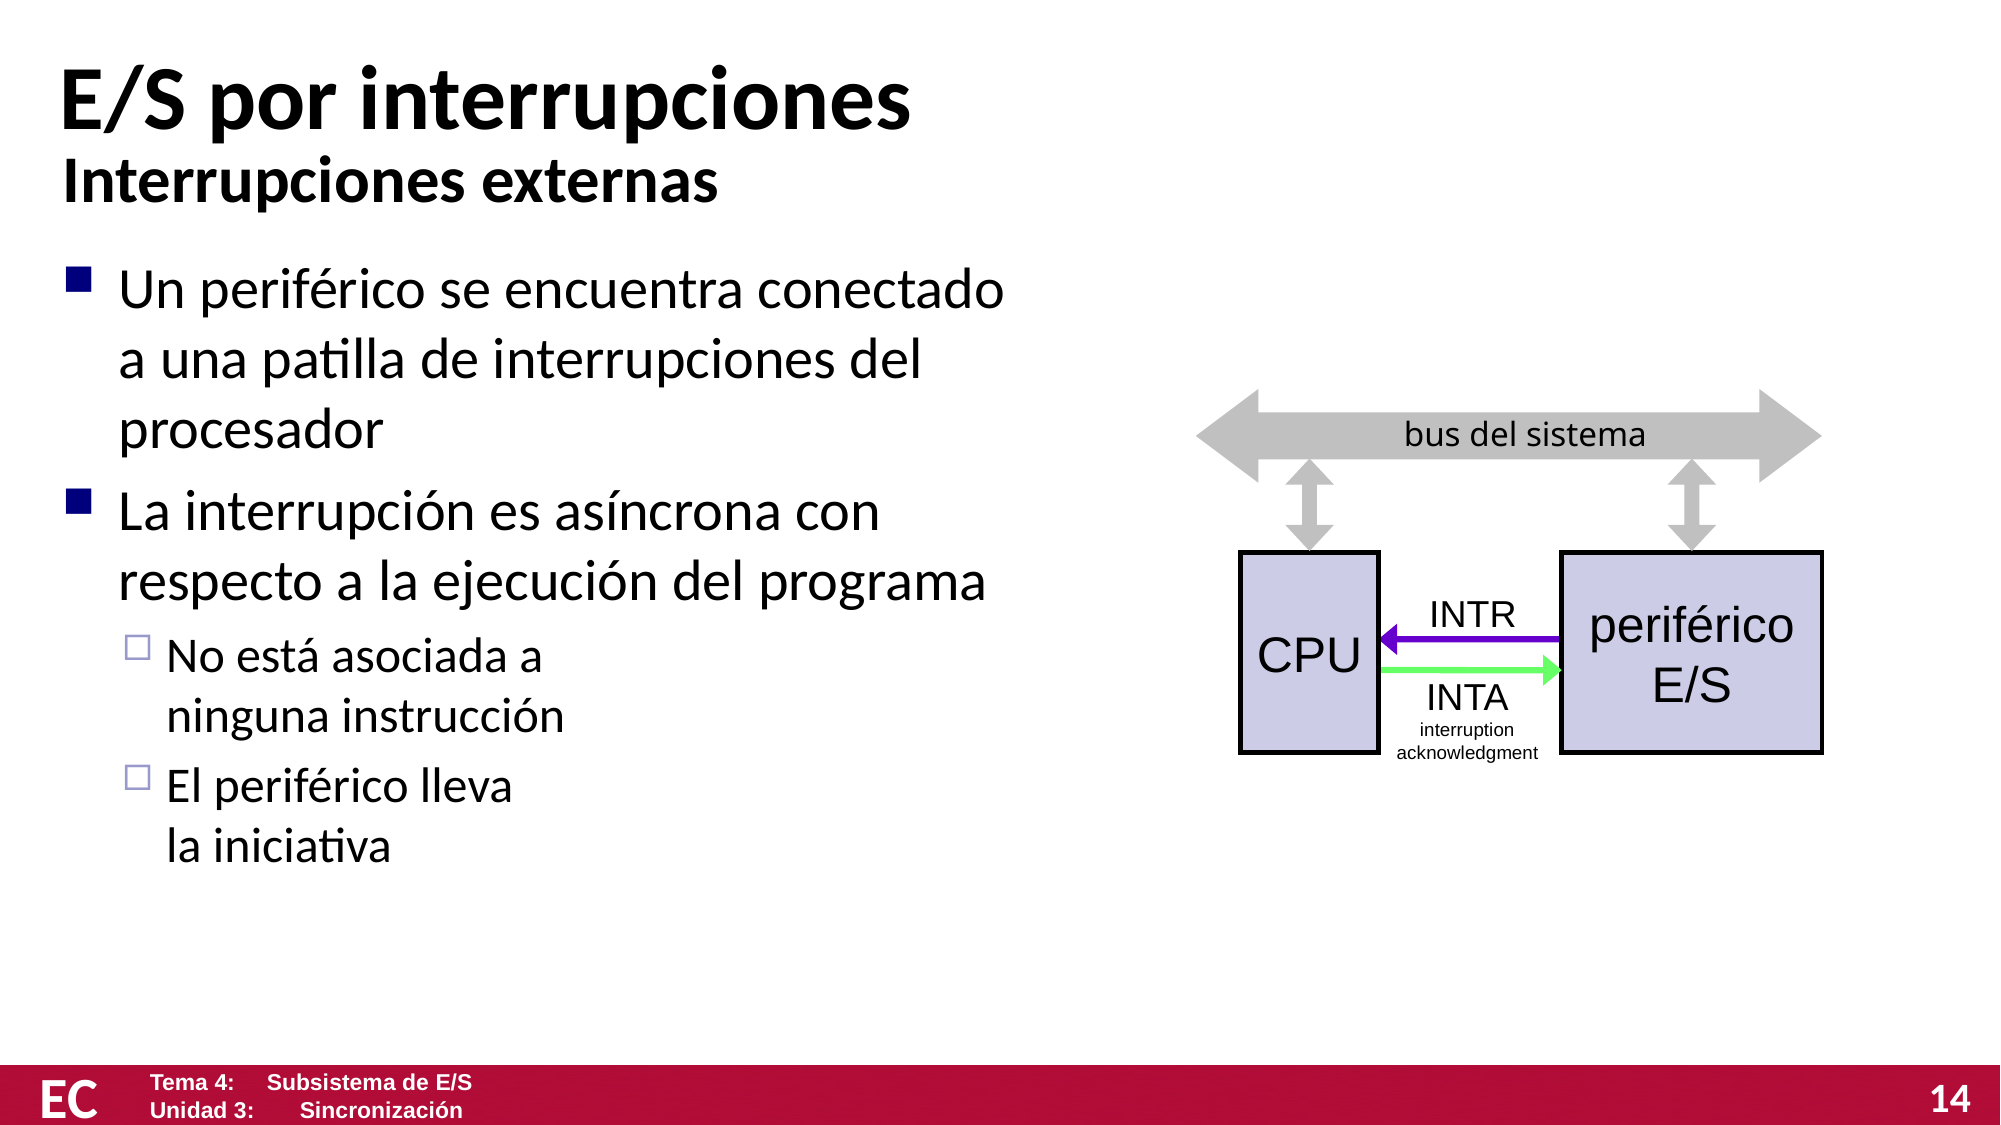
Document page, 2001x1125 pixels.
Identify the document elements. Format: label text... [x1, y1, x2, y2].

list Interrupciones externas [47, 191, 1900, 223]
picture [0, 1065, 2000, 1125]
list Un periférico se encuentra conectado a una patilla de interrupciones del procesador La interrupción es asíncrona con respecto a la ejecución del programa No está asociada a ninguna instrucción El periférico lleva la iniciativa [47, 242, 1034, 1038]
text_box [1195, 388, 1823, 772]
title E/S por interrupciones [47, 32, 1900, 191]
